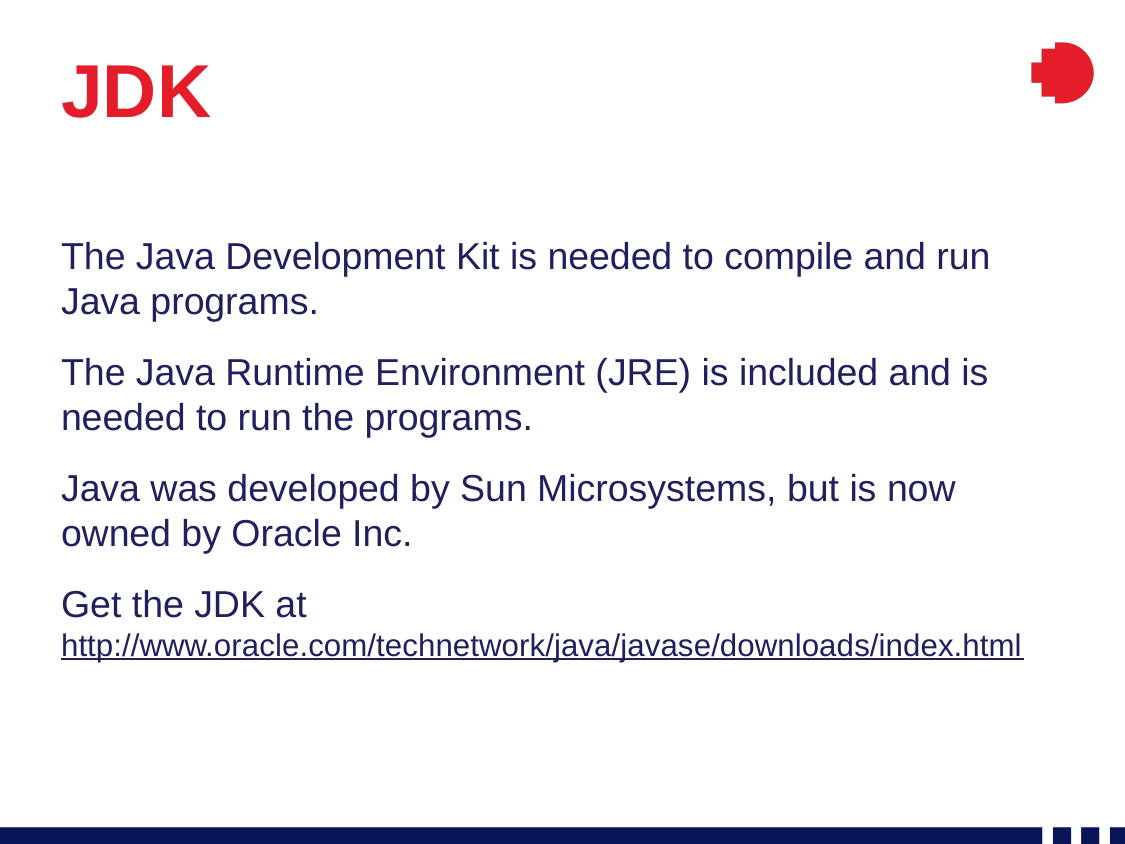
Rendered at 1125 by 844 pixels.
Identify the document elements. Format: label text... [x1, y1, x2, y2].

picture [1015, 25, 1110, 120]
title JDK [46, 44, 972, 208]
picture [0, 827, 1125, 844]
list The Java Development Kit is needed to compile and run Java programs. The Java Runtime Environment (JRE) is included and is needed to run the programs. Java was developed by Sun Microsystems, but is now owned by Oracle Inc. Get the JDK at http://www.oracle.com/technetwork/java/javase/downloads/index.html [46, 224, 1086, 749]
